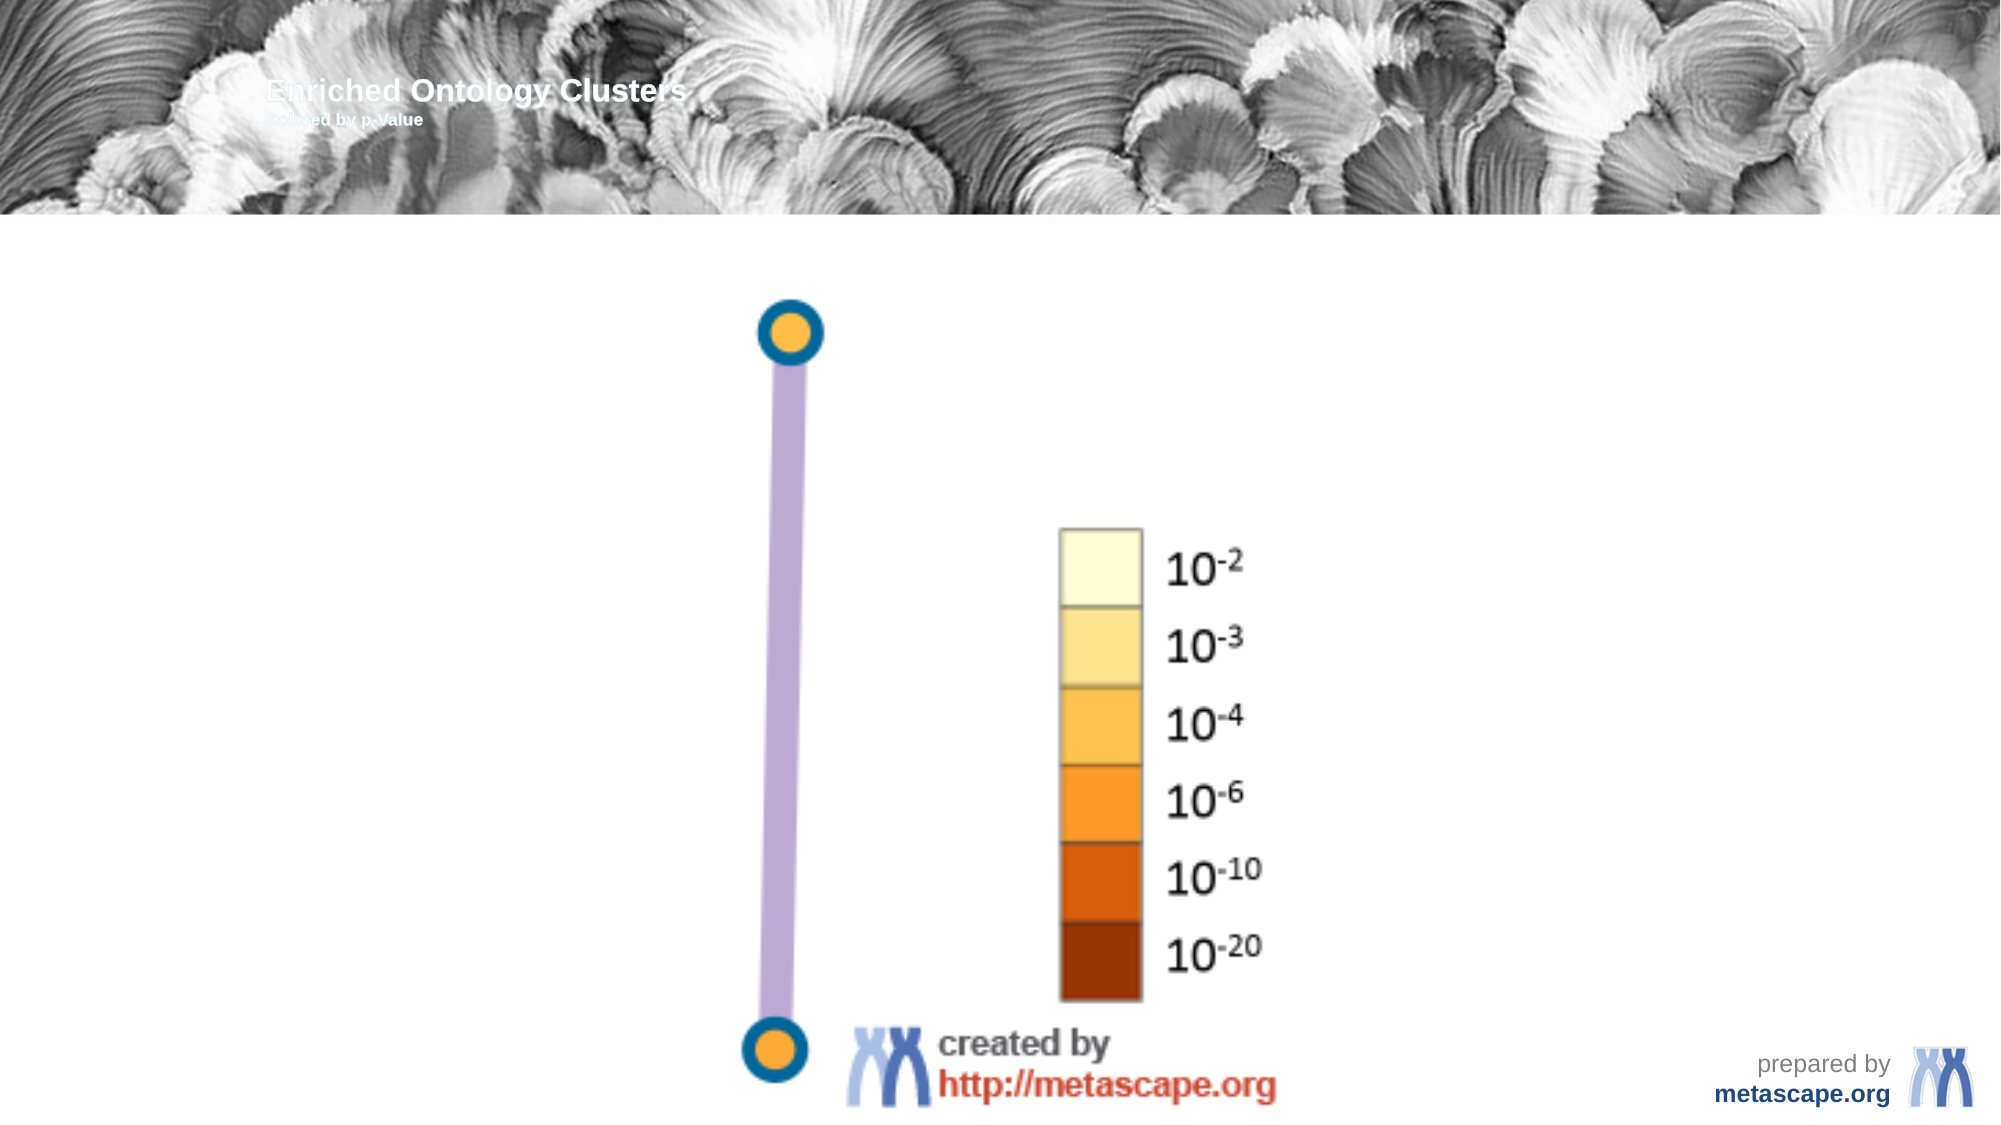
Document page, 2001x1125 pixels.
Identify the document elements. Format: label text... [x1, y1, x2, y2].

title Enriched Ontology Clusters Colored by p-Value [249, 61, 1600, 137]
picture [0, 0, 2001, 1125]
